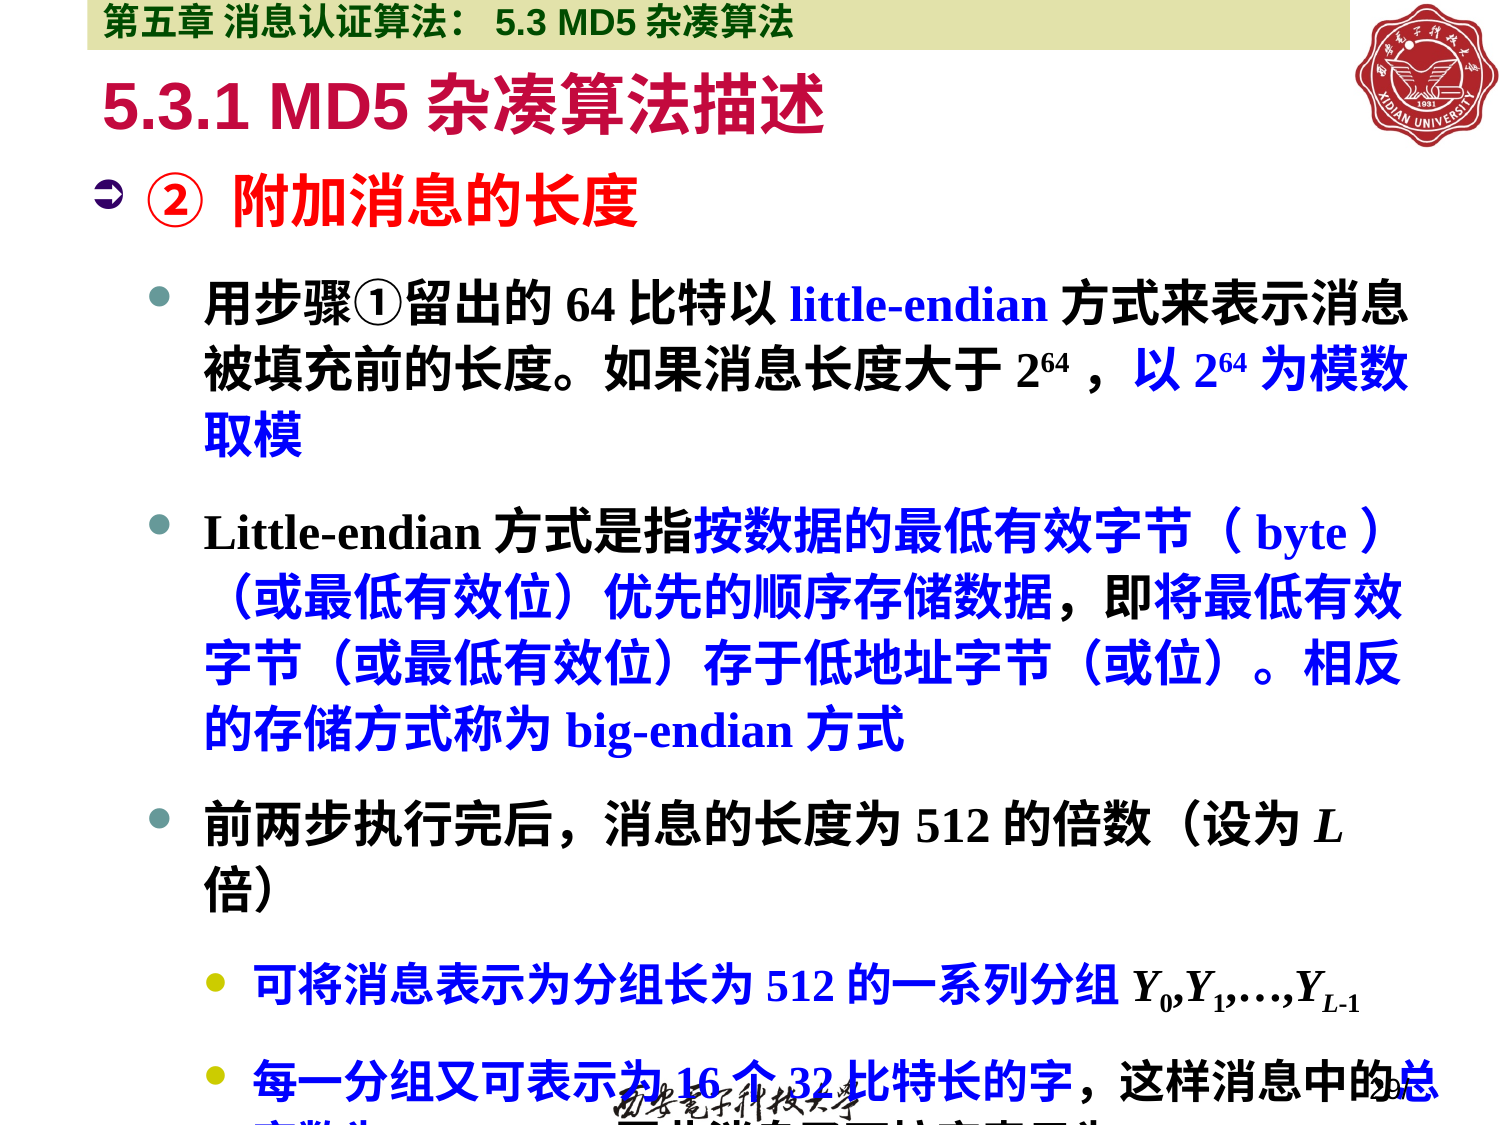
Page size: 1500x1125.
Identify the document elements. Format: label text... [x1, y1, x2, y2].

slide_number 29/ [1212, 1062, 1426, 1113]
text_box 第五章 消息认证算法：5.3 MD5杂凑算法 [87, 0, 1350, 50]
list ② 附加消息的长度 用步骤①留出的64比特以little-endian方式来表示消息被填充前的长度。如果消息长度大于264，以264为模数取模 Little-endian方式是指按数据的最低有效字节（byte）（或最低有效位）优先的顺序存储数据，即将最低有效字节（或最低有效位）存于低地址字节（或位）。相反的存储方式称为big-endian方式 前两步执行完后，消息的长度为512的倍数（设为L倍） 可将消息表示为分组长为512的一系列分组Y0,Y1,…,YL-1 每一分组又可表示为16个32比特长的字，这样消息中的总字数为N=L×16，因此消息又可按字表示为M[0,…,N-1] [74, 149, 1463, 1063]
picture [1350, 0, 1500, 150]
title 5.3.1 MD5杂凑算法描述 [87, 62, 1351, 149]
picture [612, 1076, 863, 1125]
